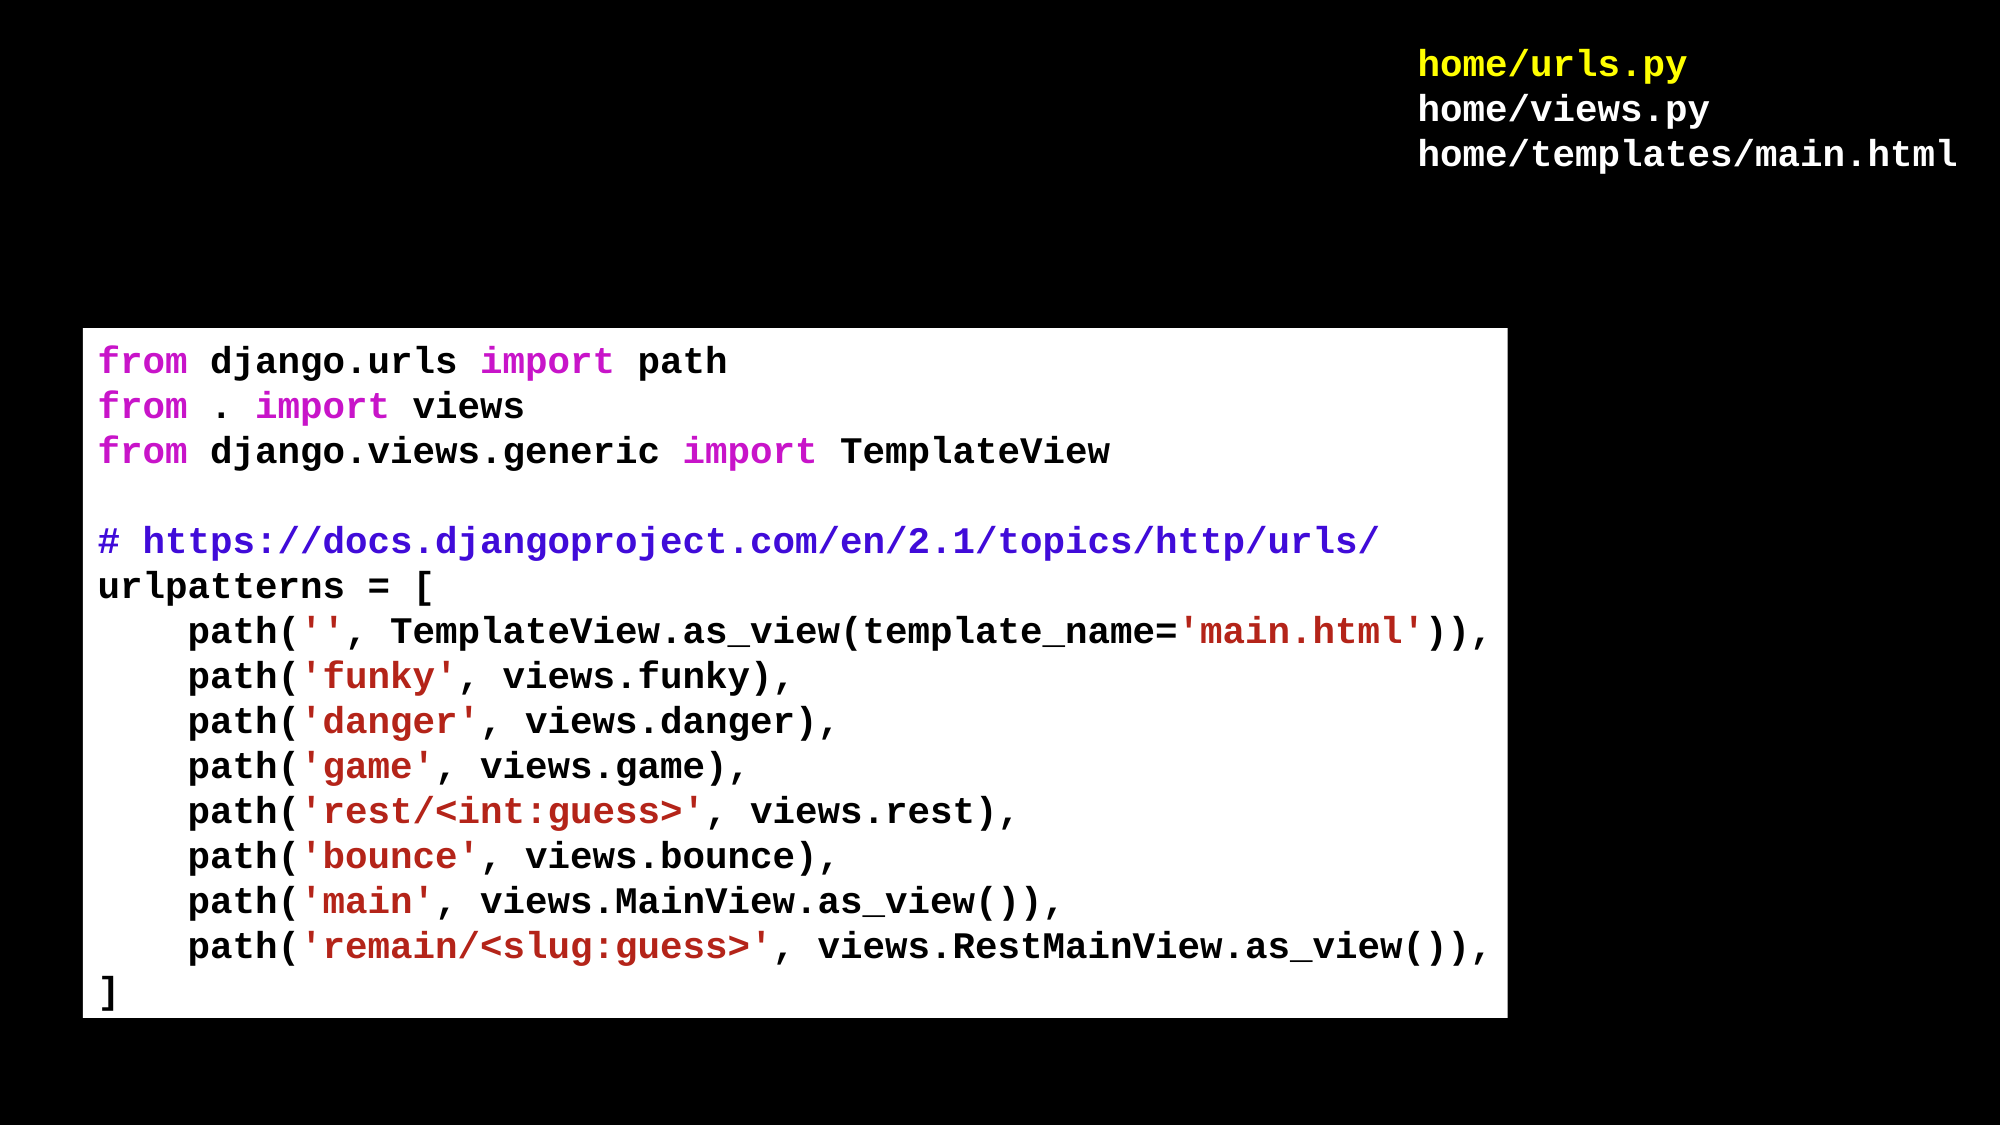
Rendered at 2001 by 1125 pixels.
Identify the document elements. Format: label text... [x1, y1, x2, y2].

text_box from django.urls import path from . import views from django.views.generic import TemplateView # https://docs.djangoproject.com/en/2.1/topics/http/urls/ urlpatterns = [ path('', TemplateView.as_view(template_name='main.html')), path('funky', views.funky), path('danger', views.danger), path('game', views.game), path('rest/<int:guess>', views.rest), path('bounce', views.bounce), path('main', views.MainView.as_view()), path('remain/<slug:guess>', views.RestMainView.as_view()), ] [82, 328, 1508, 1018]
text_box home/urls.py home/views.py home/templates/main.html [1402, 31, 1973, 182]
